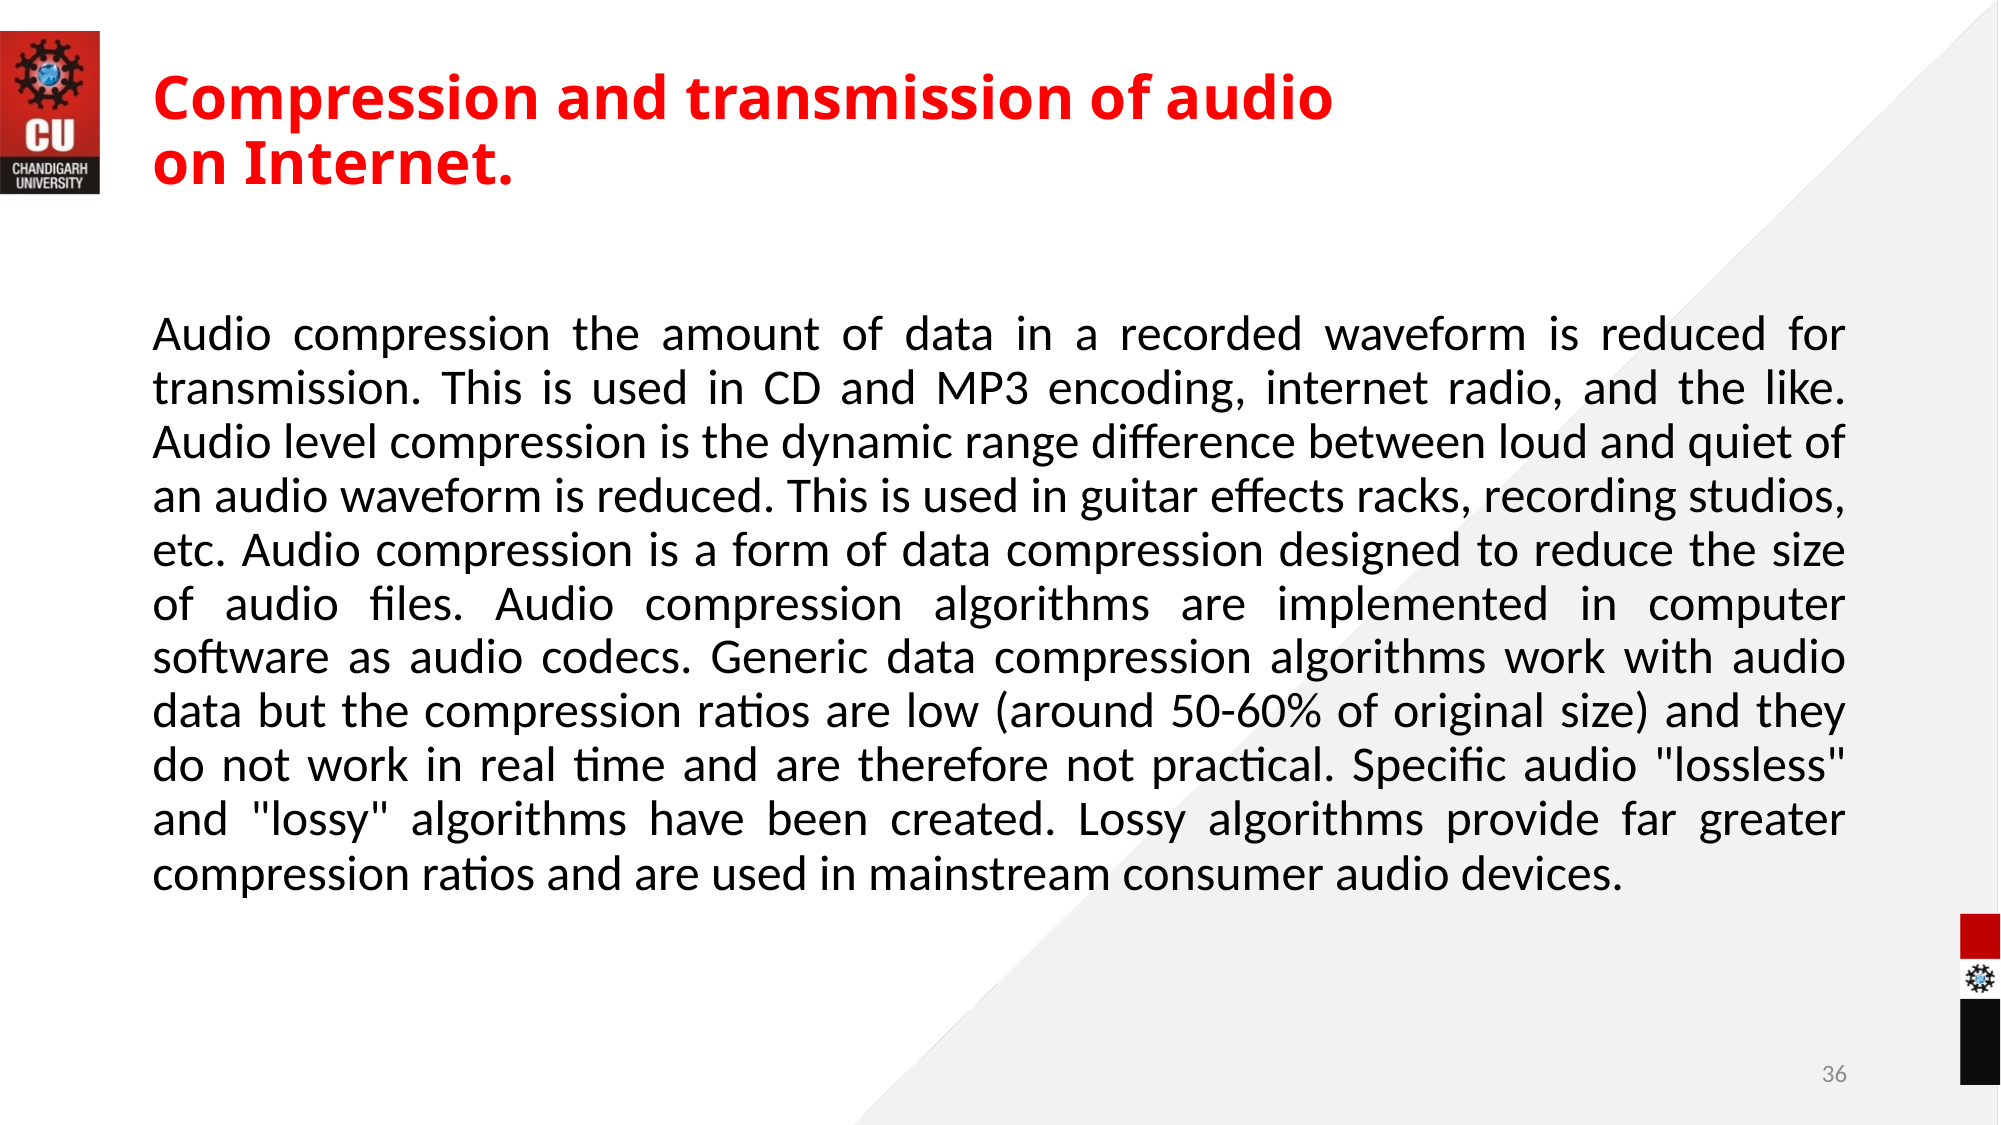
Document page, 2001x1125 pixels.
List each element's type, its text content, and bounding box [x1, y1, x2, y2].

title Compression and transmission of audio on Internet. [137, 59, 1863, 278]
slide_number 36 [1412, 1042, 1863, 1103]
picture [0, 0, 2001, 1125]
list Audio compression the amount of data in a recorded waveform is reduced for transmission. This is used in CD and MP3 encoding, internet radio, and the like. Audio level compression is the dynamic range difference between loud and quiet of an audio waveform is reduced. This is used in guitar effects racks, recording studios, etc. Audio compression is a form of data compression designed to reduce the size of audio files. Audio compression algorithms are implemented in computer software as audio codecs. Generic data compression algorithms work with audio data but the compression ratios are low (around 50-60% of original size) and they do not work in real time and are therefore not practical. Specific audio "lossless" and "lossy" algorithms have been created. Lossy algorithms provide far greater compression ratios and are used in mainstream consumer audio devices. [137, 299, 1863, 1014]
